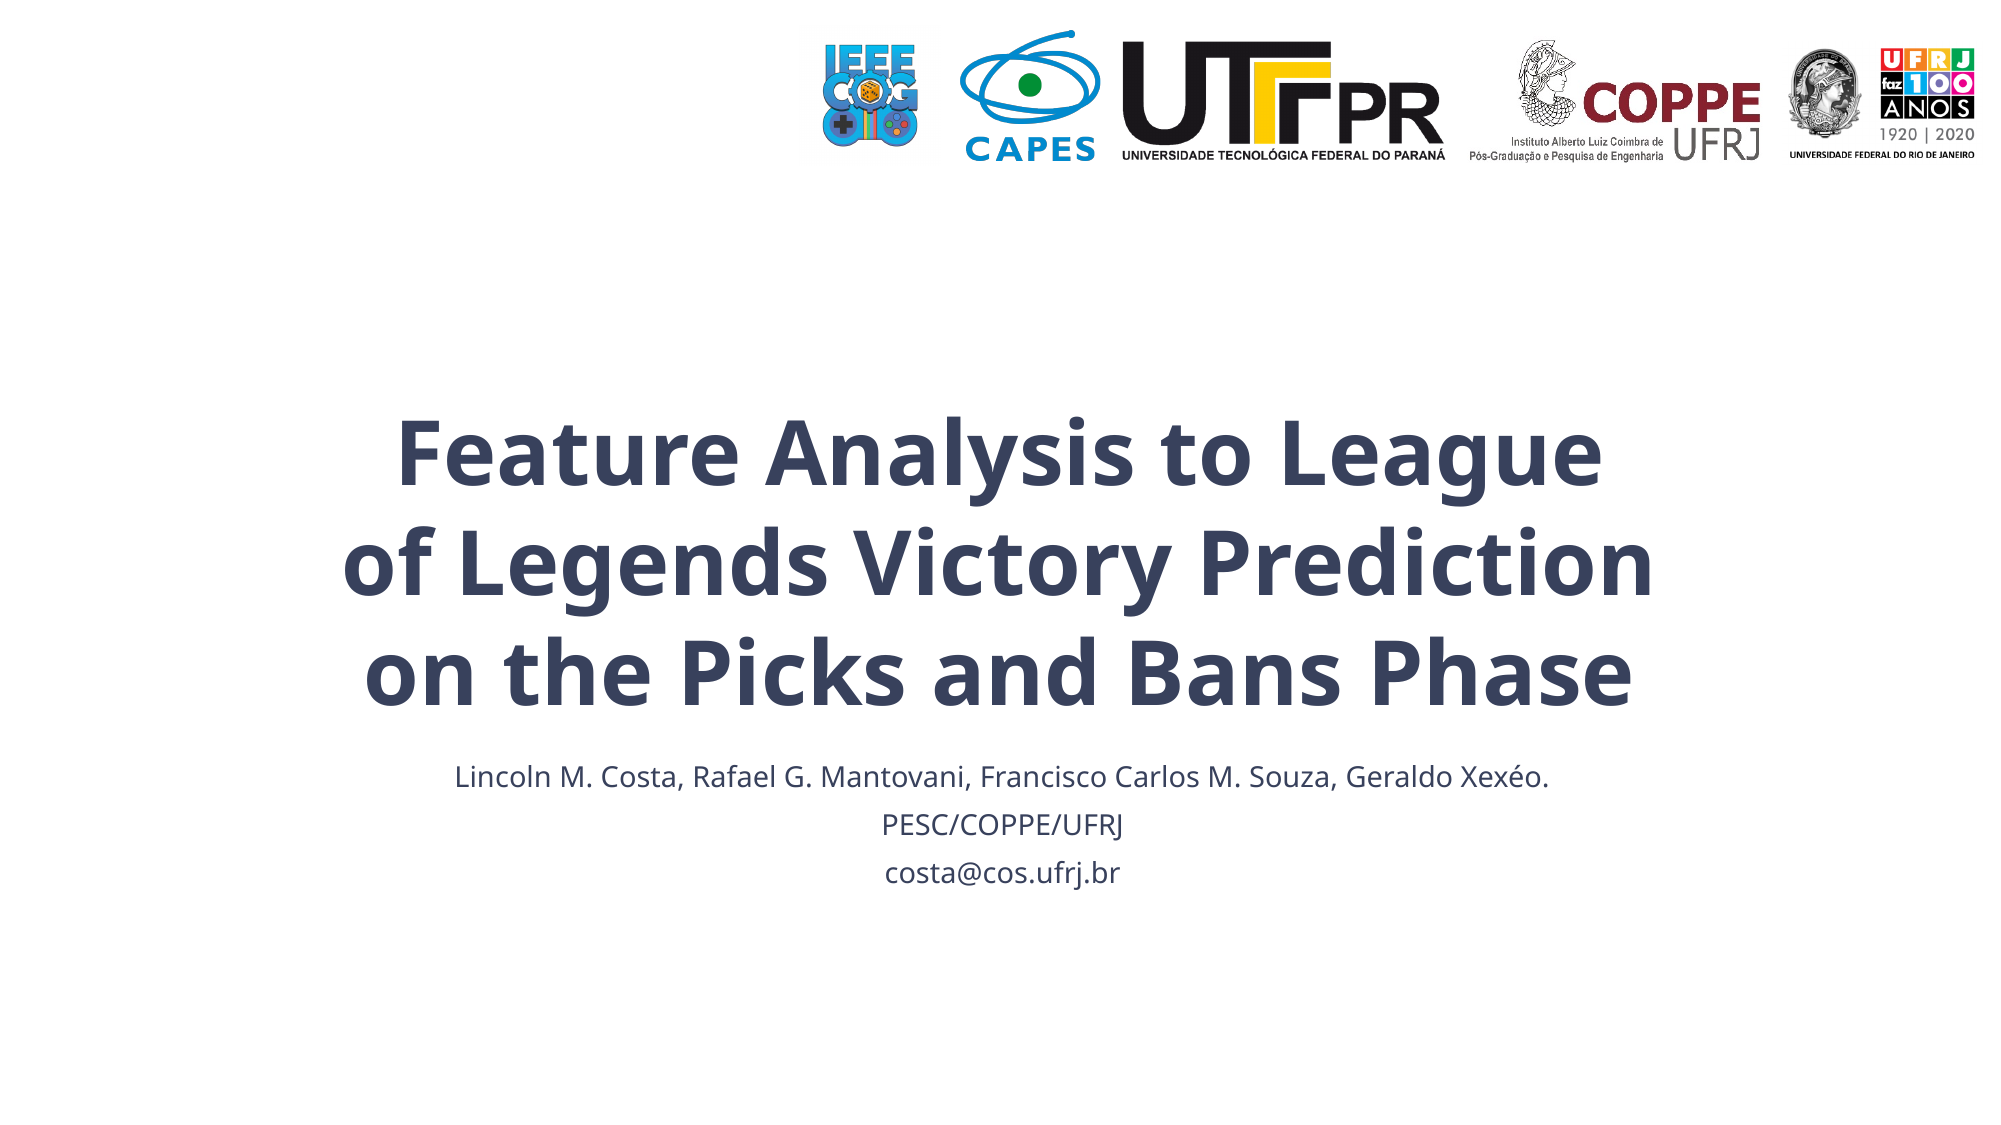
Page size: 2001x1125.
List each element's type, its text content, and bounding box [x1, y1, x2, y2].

picture [1045, 56, 1095, 94]
picture [985, 60, 1083, 108]
title Feature Analysis to League of Legends Victory Prediction on the Picks and Bans Phase [322, 373, 1677, 751]
picture [960, 30, 1067, 75]
picture [966, 61, 997, 94]
picture [989, 106, 1045, 118]
picture [799, 25, 941, 166]
picture [960, 87, 1101, 161]
subtitle Lincoln M. Costa, Rafael G. Mantovani, Francisco Carlos M. Souza, Geraldo Xexéo. PESC/COPPE/UFRJ costa@cos.ufrj.br [322, 751, 1683, 900]
picture [1003, 157, 1015, 161]
picture [1120, 35, 1448, 166]
picture [1782, 41, 1983, 165]
picture [1021, 30, 1101, 76]
picture [1467, 36, 1763, 165]
